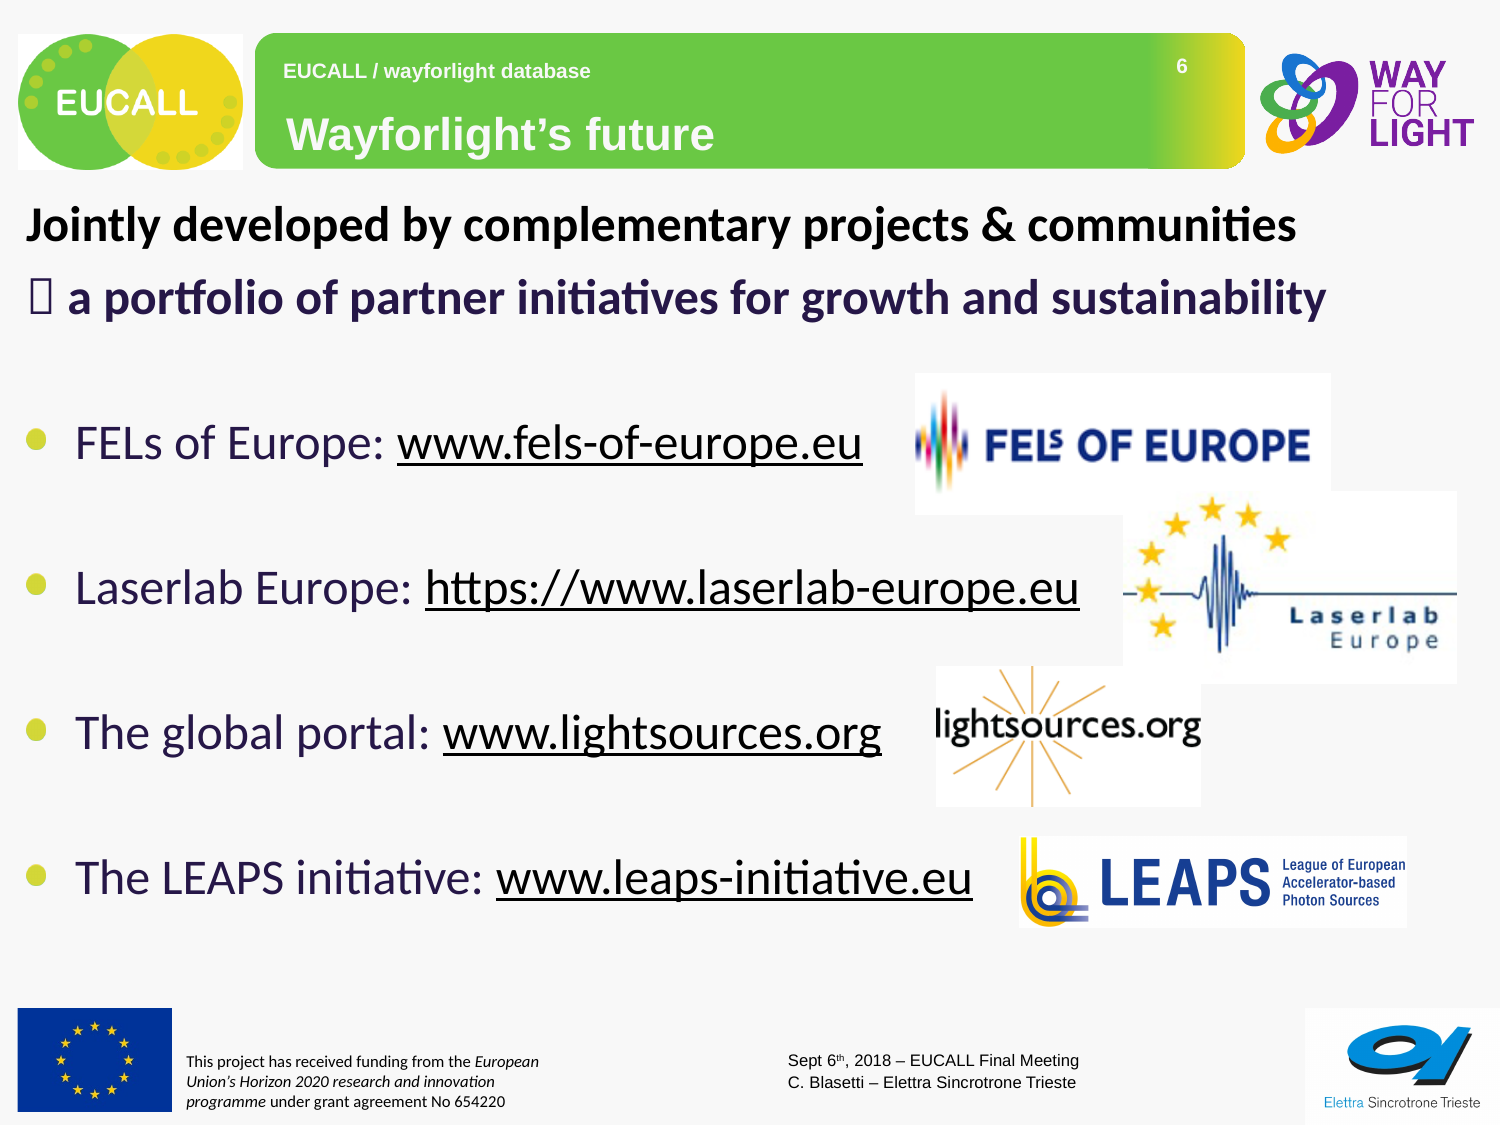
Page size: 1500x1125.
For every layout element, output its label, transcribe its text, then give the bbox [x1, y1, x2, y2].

title Wayforlight’s future [274, 94, 1030, 160]
list Jointly developed by complementary projects & communities  a portfolio of partner initiatives for growth and sustainability FELs of Europe: www.fels-of-europe.eu Laserlab Europe: https://www.laserlab-europe.eu The global portal: www.lightsources.org The LEAPS initiative: www.leaps-initiative.eu [26, 191, 1489, 986]
picture [26, 864, 46, 886]
picture [26, 718, 46, 741]
picture [26, 573, 46, 595]
picture [1018, 836, 1407, 929]
picture [18, 34, 243, 170]
picture [1305, 1008, 1500, 1125]
picture [1245, 34, 1500, 173]
picture [26, 428, 46, 450]
picture [915, 372, 1457, 807]
picture [17, 1008, 172, 1112]
